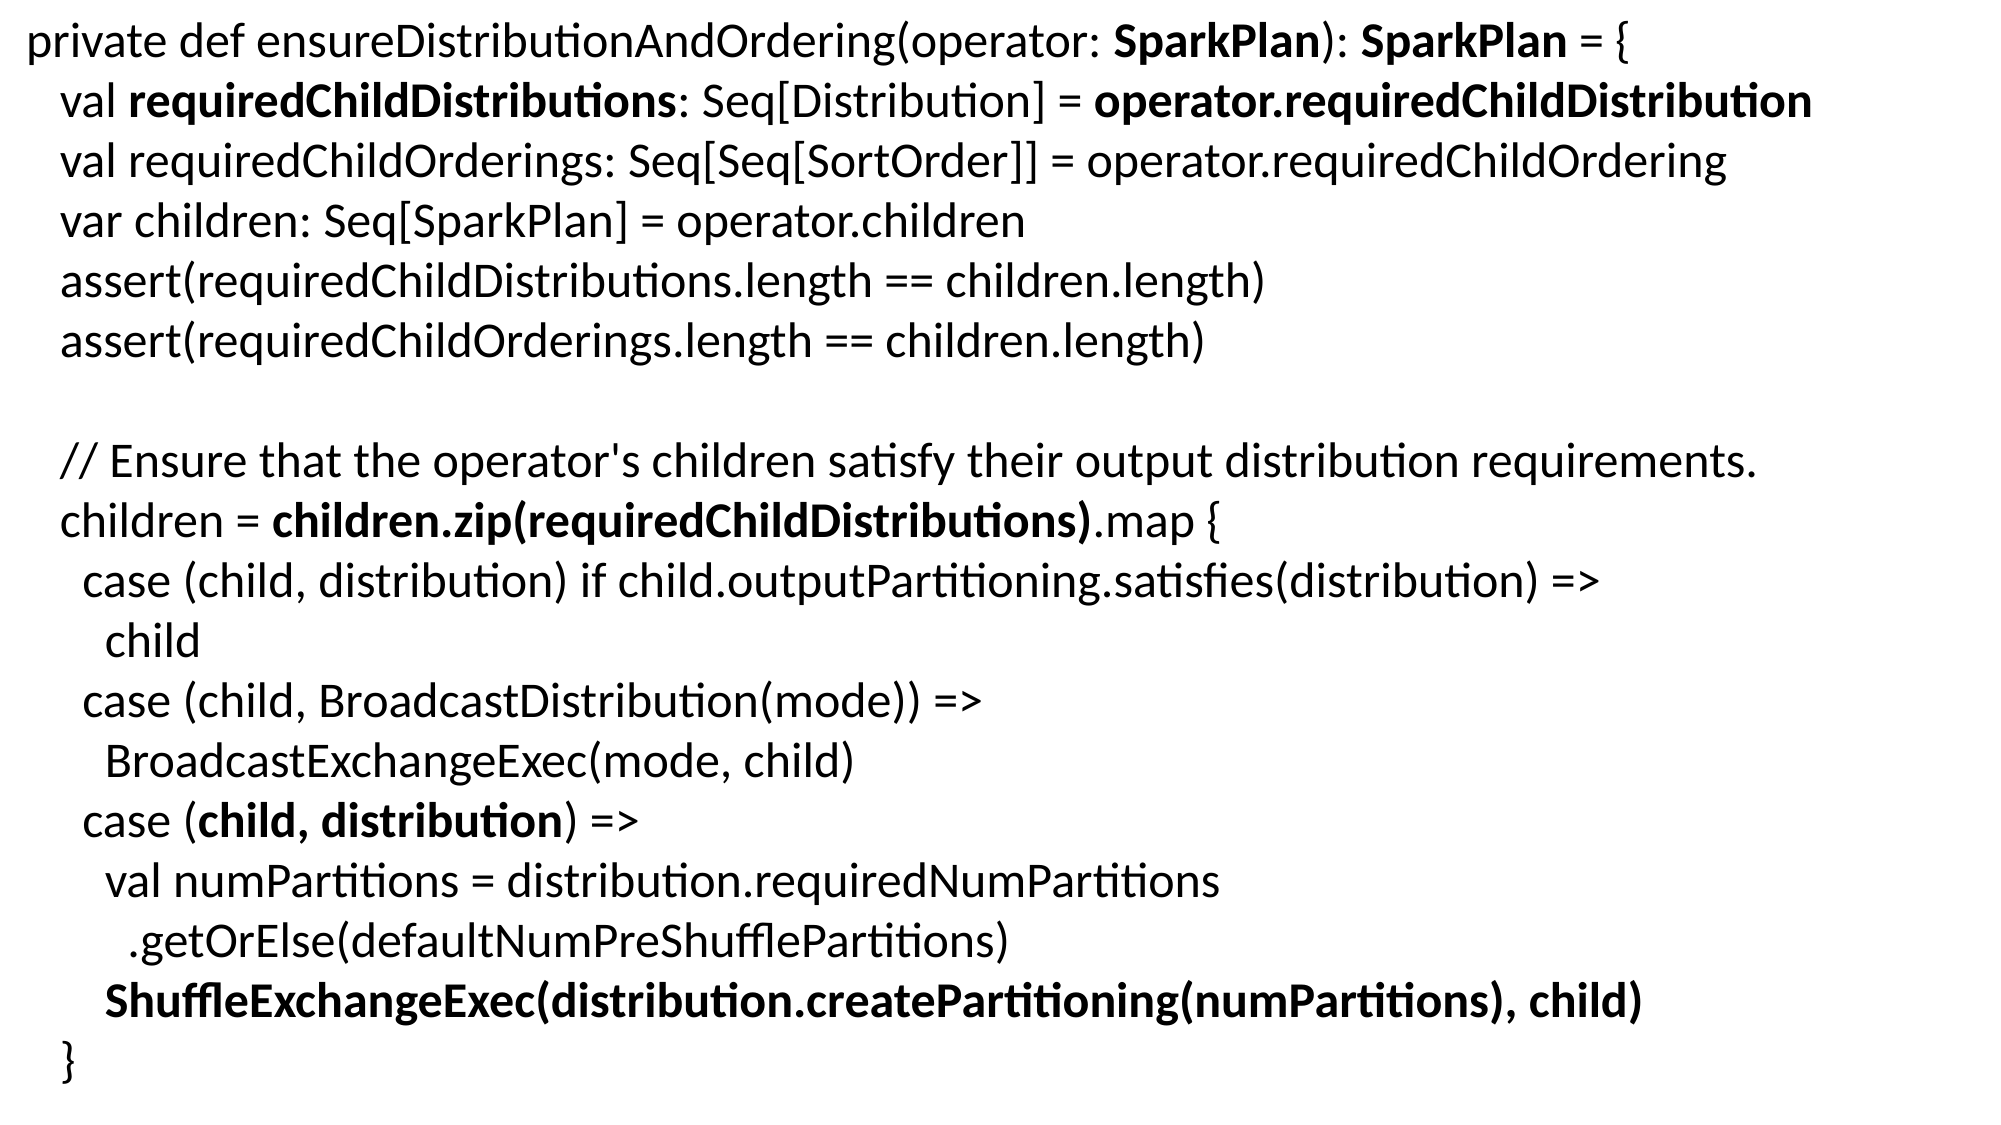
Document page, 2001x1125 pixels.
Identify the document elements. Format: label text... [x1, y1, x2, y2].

text_box private def ensureDistributionAndOrdering(operator: SparkPlan): SparkPlan = { val requiredChildDistributions: Seq[Distribution] = operator.requiredChildDistribution val requiredChildOrderings: Seq[Seq[SortOrder]] = operator.requiredChildOrdering var children: Seq[SparkPlan] = operator.children assert(requiredChildDistributions.length == children.length) assert(requiredChildOrderings.length == children.length) // Ensure that the operator's children satisfy their output distribution requirements. children = children.zip(requiredChildDistributions).map { case (child, distribution) if child.outputPartitioning.satisfies(distribution) => child case (child, BroadcastDistribution(mode)) => BroadcastExchangeExec(mode, child) case (child, distribution) => val numPartitions = distribution.requiredNumPartitions .getOrElse(defaultNumPreShufflePartitions) ShuffleExchangeExec(distribution.createPartitioning(numPartitions), child) } [0, 0, 2000, 1095]
